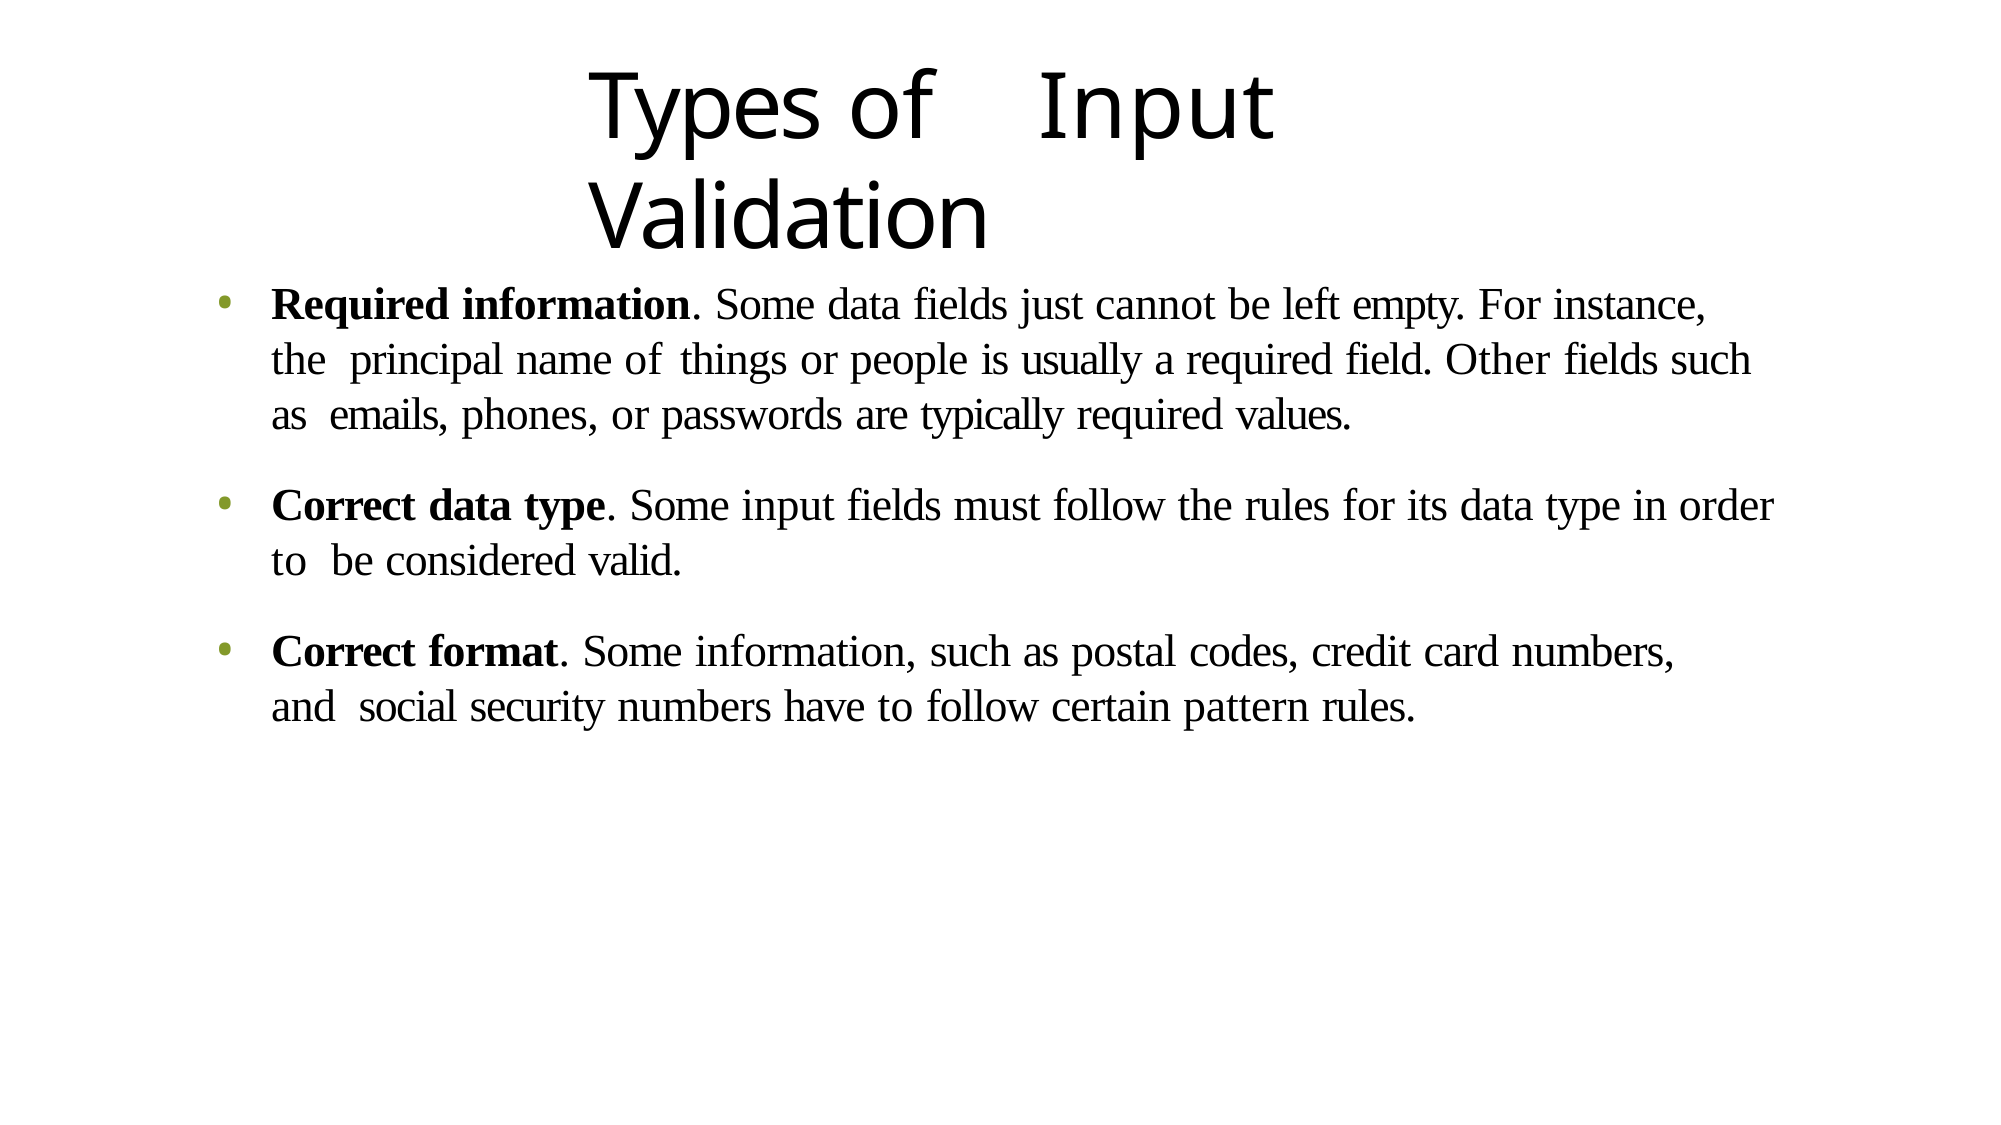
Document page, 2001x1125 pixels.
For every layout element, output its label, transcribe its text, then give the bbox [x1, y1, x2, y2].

text_box Required information. Some data fields just cannot be left empty. For instance, the principal name of things or people is usually a required field. Other fields such as emails, phones, or passwords are typically required values. Correct data type. Some input fields must follow the rules for its data type in order to be considered valid. Correct format. Some information, such as postal codes, credit card numbers, and social security numbers have to follow certain pattern rules. [212, 272, 1817, 731]
title Types of Input Validation [586, 44, 1514, 267]
